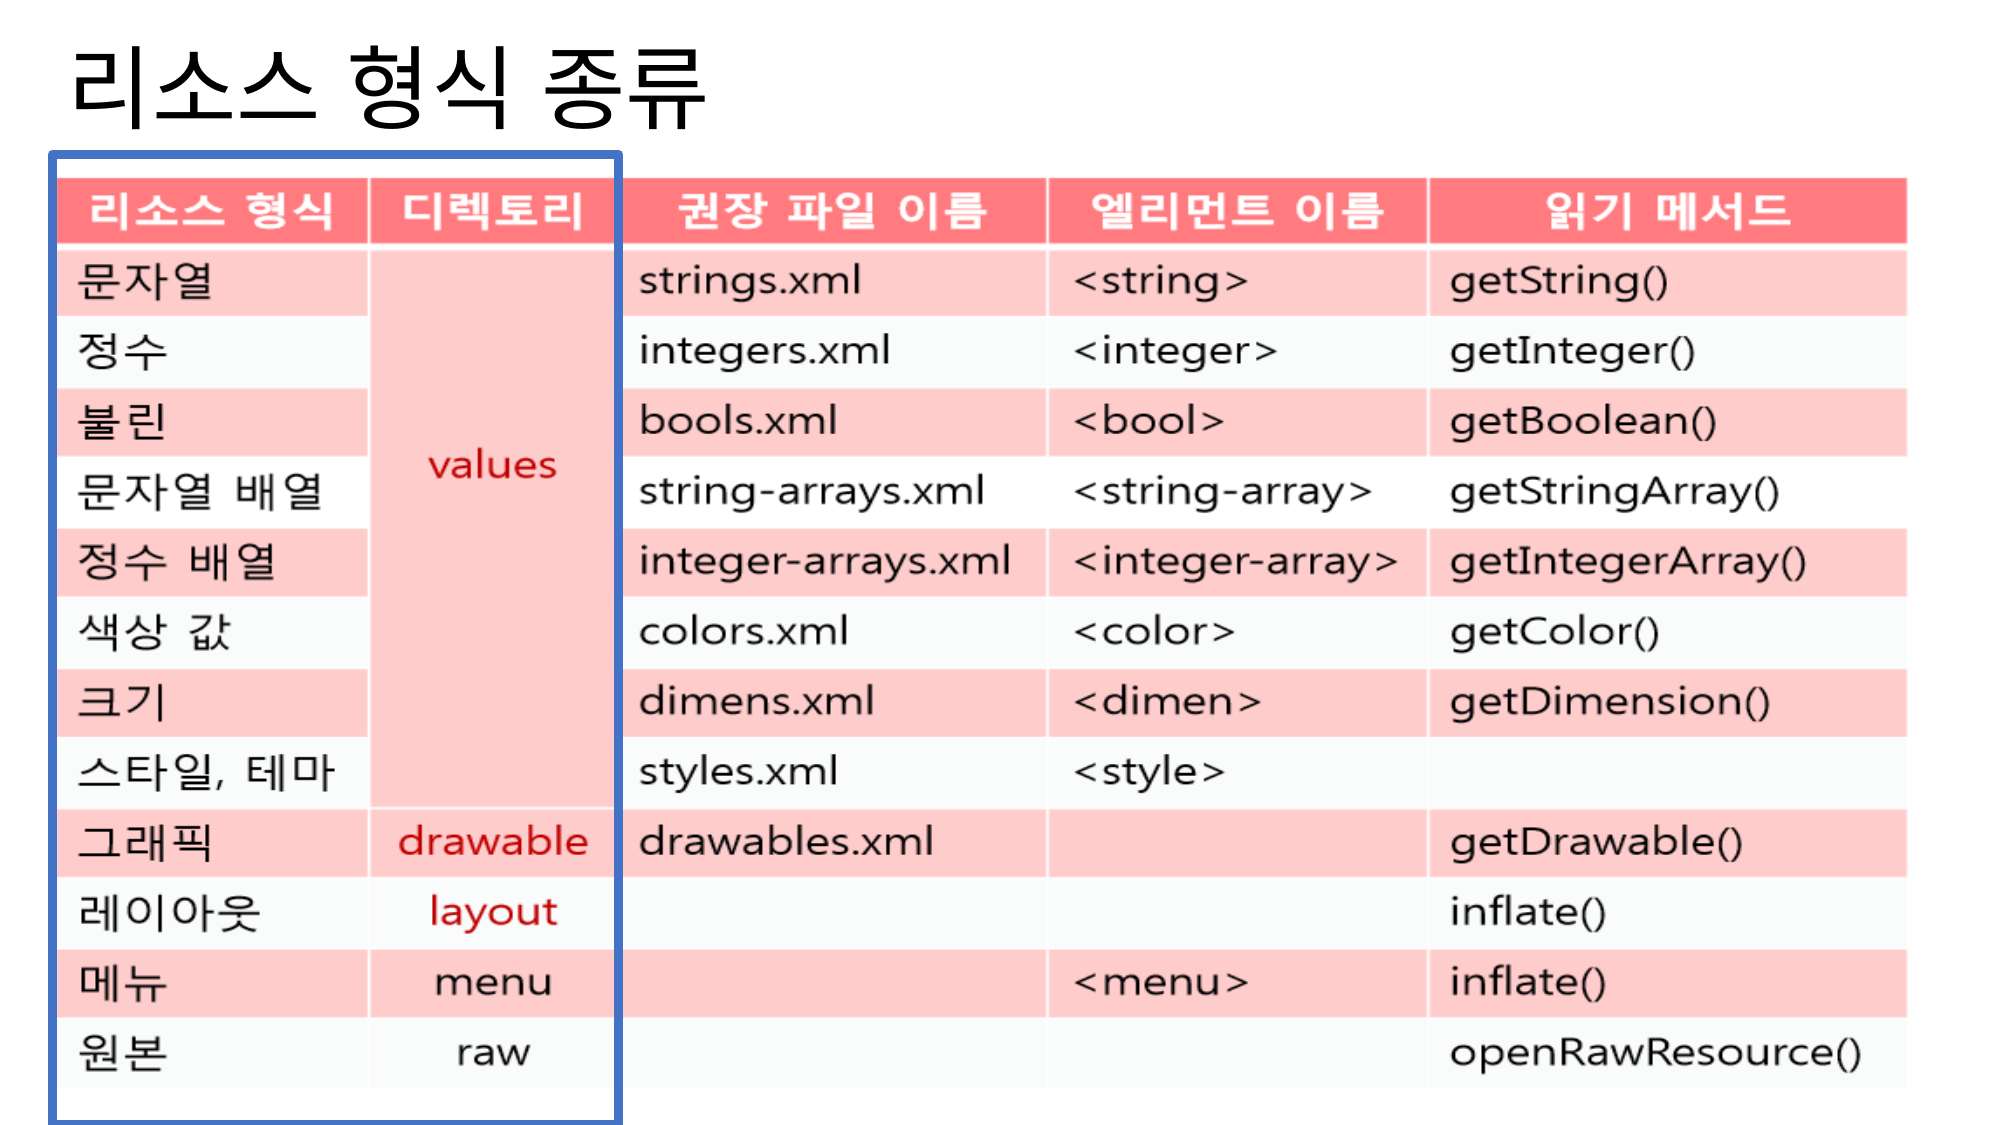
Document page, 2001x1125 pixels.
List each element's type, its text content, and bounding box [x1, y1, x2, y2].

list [26, 154, 1948, 1115]
text_box [52, 1115, 619, 1125]
title 리소스 형식 종류 [52, 0, 1778, 154]
